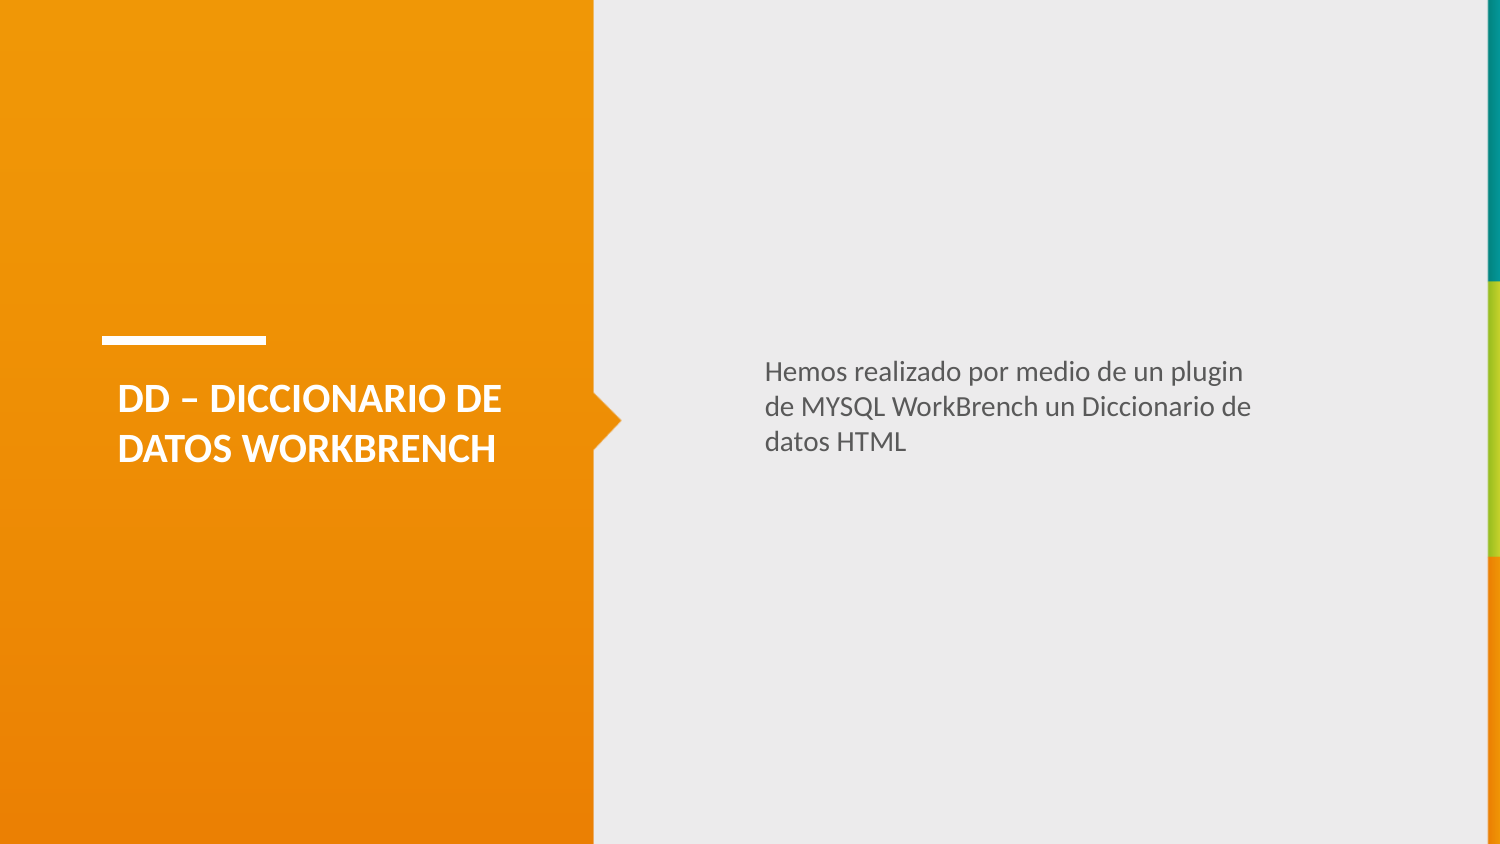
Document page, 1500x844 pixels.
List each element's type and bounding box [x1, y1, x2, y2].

text_box [749, 345, 1292, 465]
text_box [102, 336, 538, 481]
picture [0, 0, 1500, 844]
